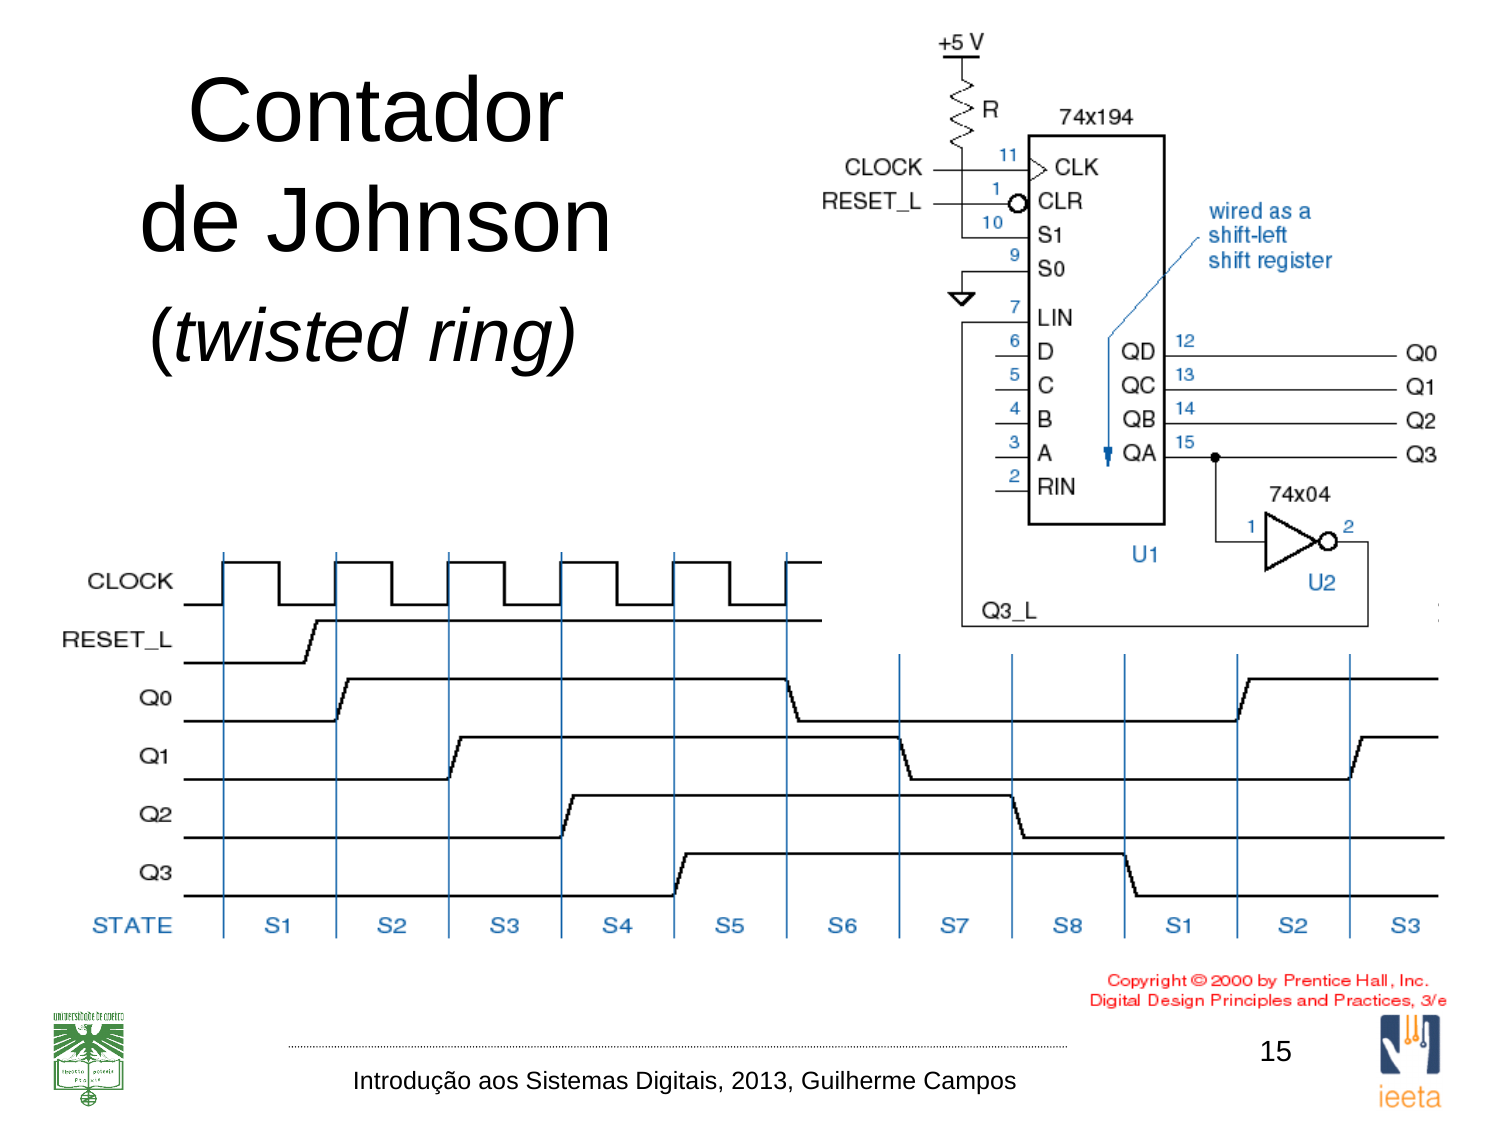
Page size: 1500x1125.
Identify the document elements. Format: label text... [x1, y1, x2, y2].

title Contador de Johnson (twisted ring) [112, 75, 641, 355]
slide_number 15 [1128, 1024, 1307, 1103]
picture [53, 1011, 124, 1107]
picture [1376, 1011, 1443, 1111]
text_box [62, 552, 1448, 1010]
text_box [822, 29, 1438, 654]
